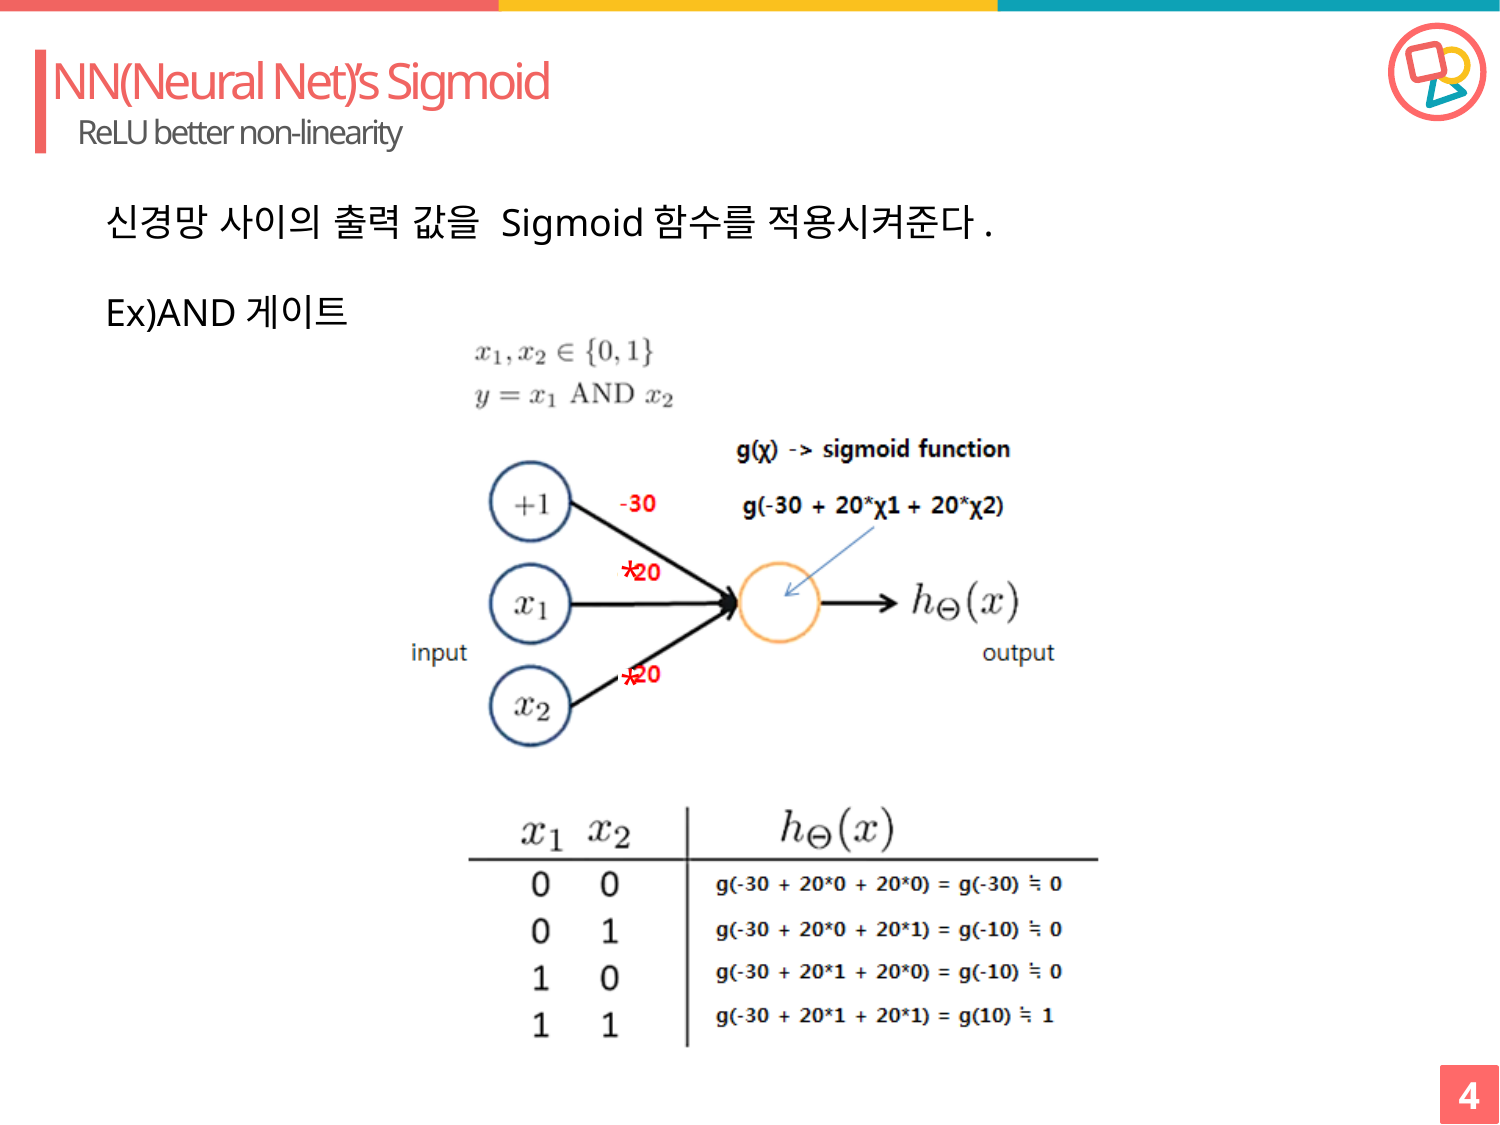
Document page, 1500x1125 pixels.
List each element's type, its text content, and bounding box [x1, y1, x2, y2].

text_box 4 [1440, 1065, 1499, 1124]
text_box 신경망 사이의 출력 값을 Sigmoid함수를 적용시켜준다. Ex)AND게이트 [90, 191, 1410, 342]
picture [389, 318, 1111, 1071]
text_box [0, 0, 1500, 12]
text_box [34, 42, 566, 161]
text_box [1390, 25, 1484, 119]
